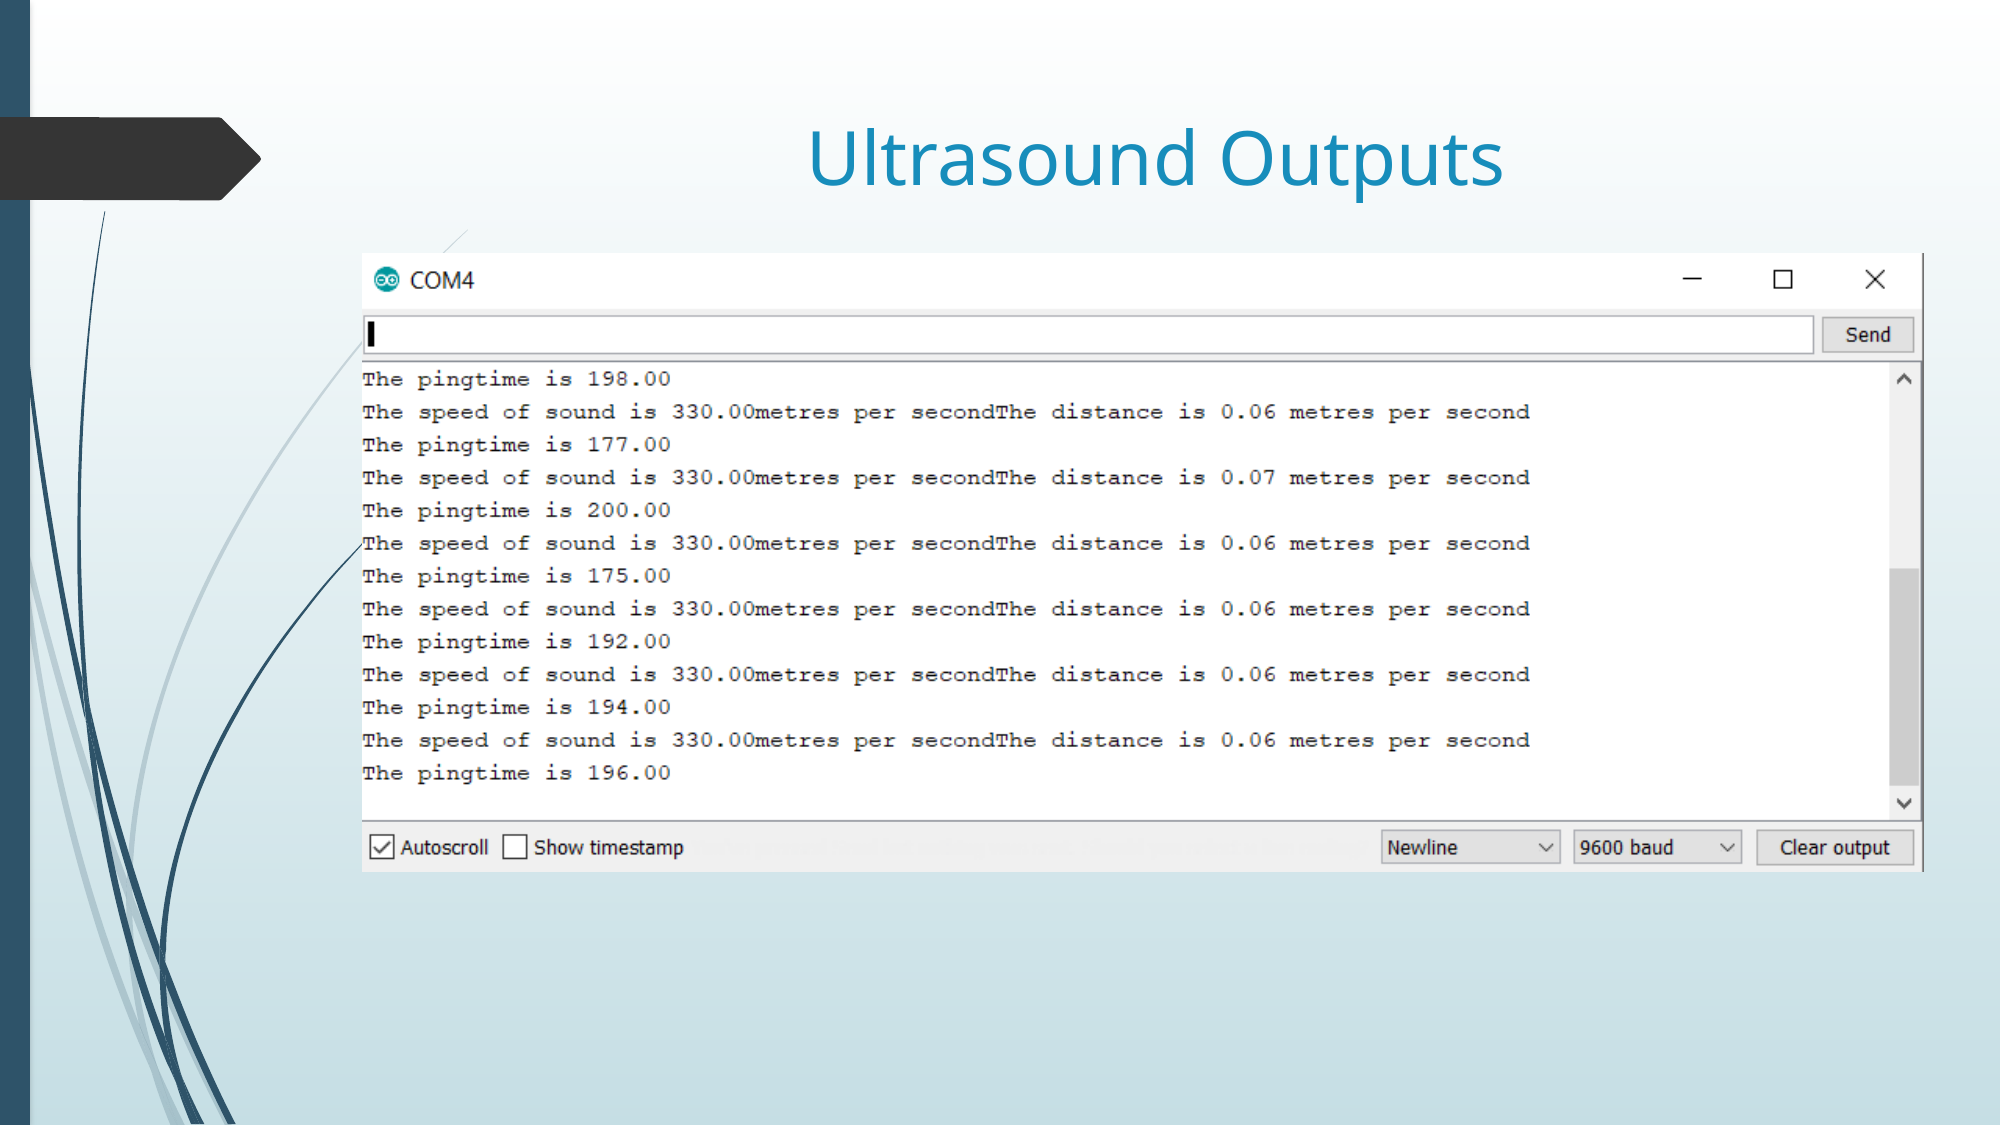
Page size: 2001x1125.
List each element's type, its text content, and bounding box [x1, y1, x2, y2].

picture [361, 252, 1924, 873]
title Ultrasound Outputs [425, 102, 1888, 251]
